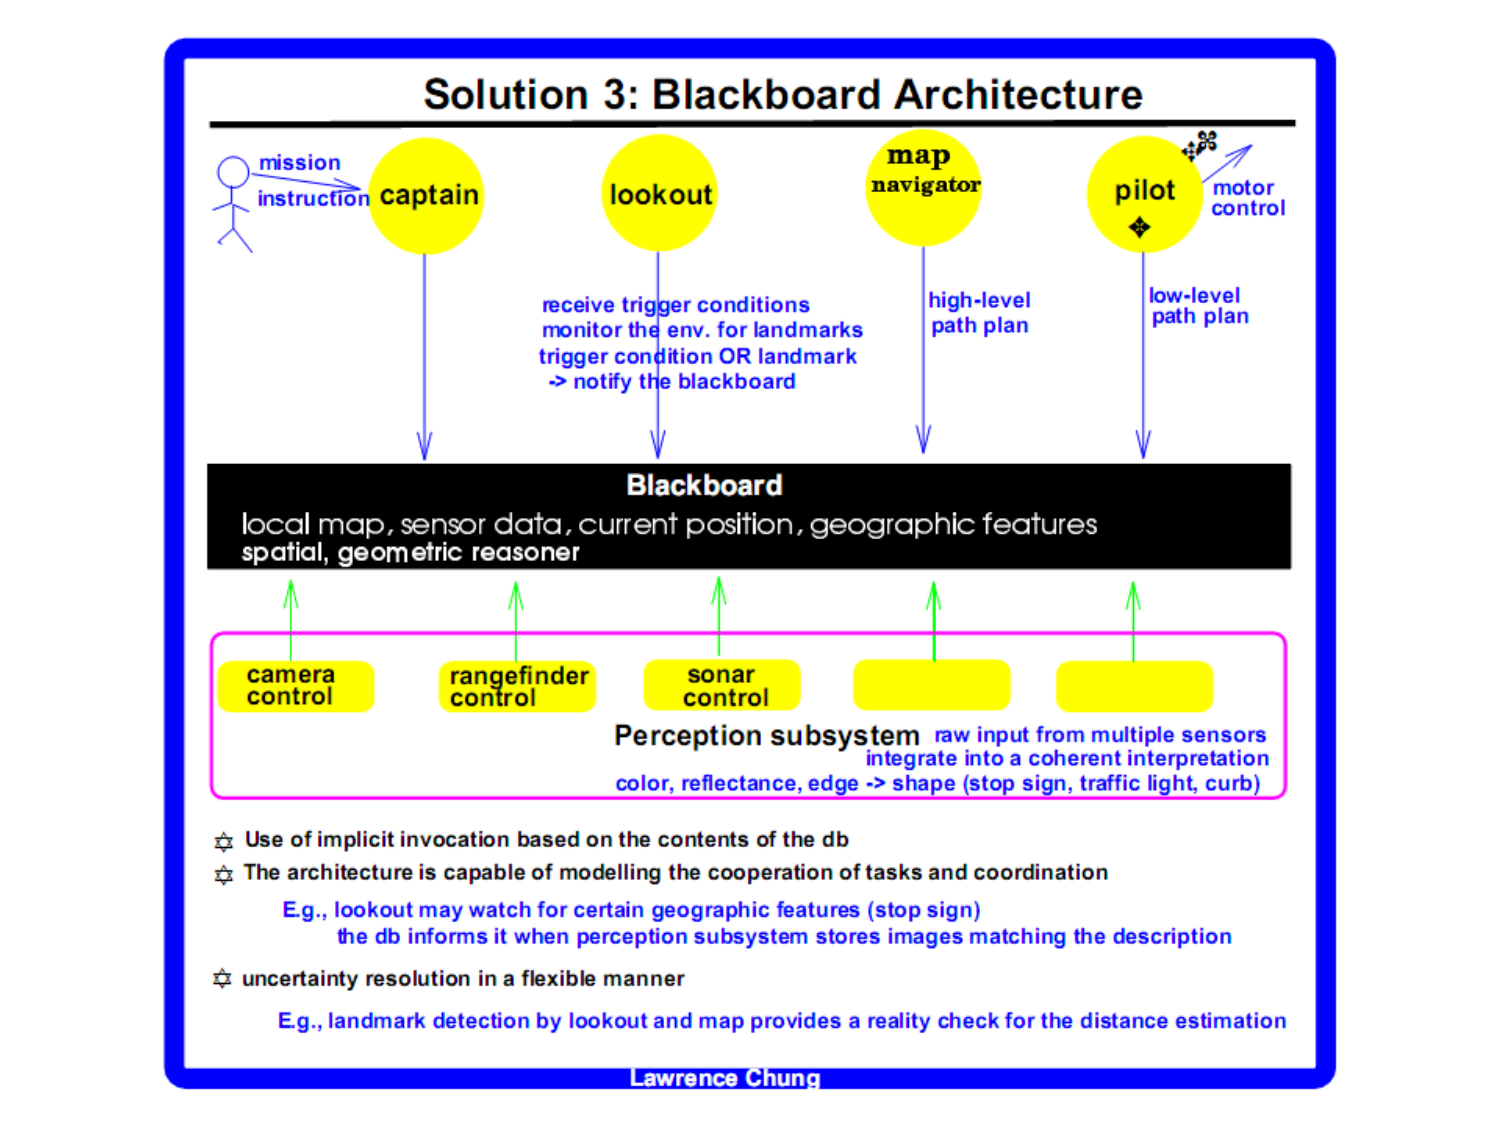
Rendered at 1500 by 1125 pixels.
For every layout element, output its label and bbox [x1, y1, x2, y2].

picture [159, 30, 1341, 1094]
